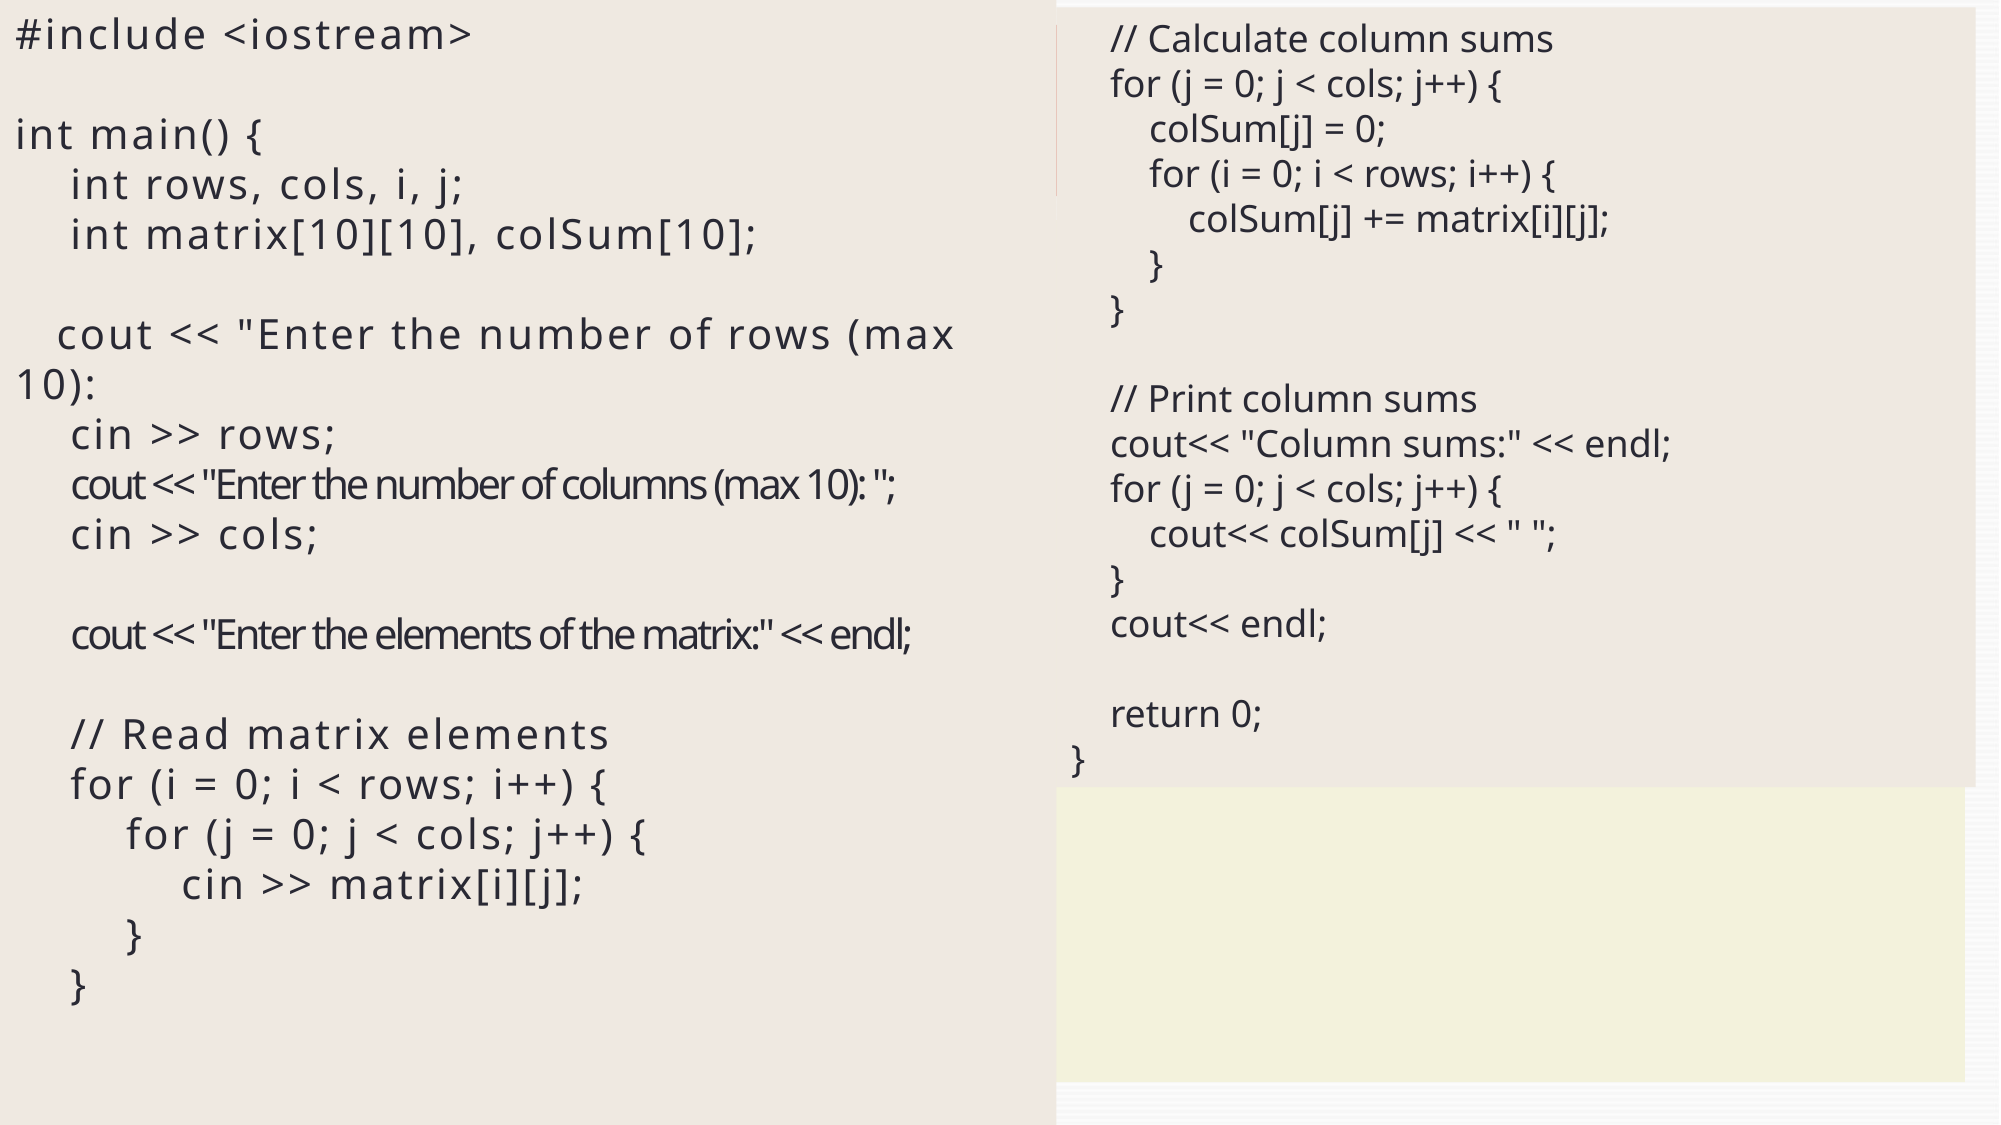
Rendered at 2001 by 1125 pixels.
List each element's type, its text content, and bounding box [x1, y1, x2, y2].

picture [1057, 0, 2001, 1125]
text_box // Calculate column sums for (j = 0; j < cols; j++) { colSum[j] = 0; for (i = 0; i < rows; i++) { colSum[j] += matrix[i][j]; } } // Print column sums cout<< "Column sums:" << endl; for (j = 0; j < cols; j++) { cout<< colSum[j] << " "; } cout<< endl; return 0; } [1056, 7, 1976, 788]
list #include <iostream> int main() { int rows, cols, i, j; int matrix[10][10], colSum[10]; cout << "Enter the number of rows (max 10): cin >> rows; cout << "Enter the number of columns (max 10): "; cin >> cols; cout << "Enter the elements of the matrix:" << endl; // Read matrix elements for (i = 0; i < rows; i++) { for (j = 0; j < cols; j++) { cin >> matrix[i][j]; } } [0, 0, 1057, 1125]
